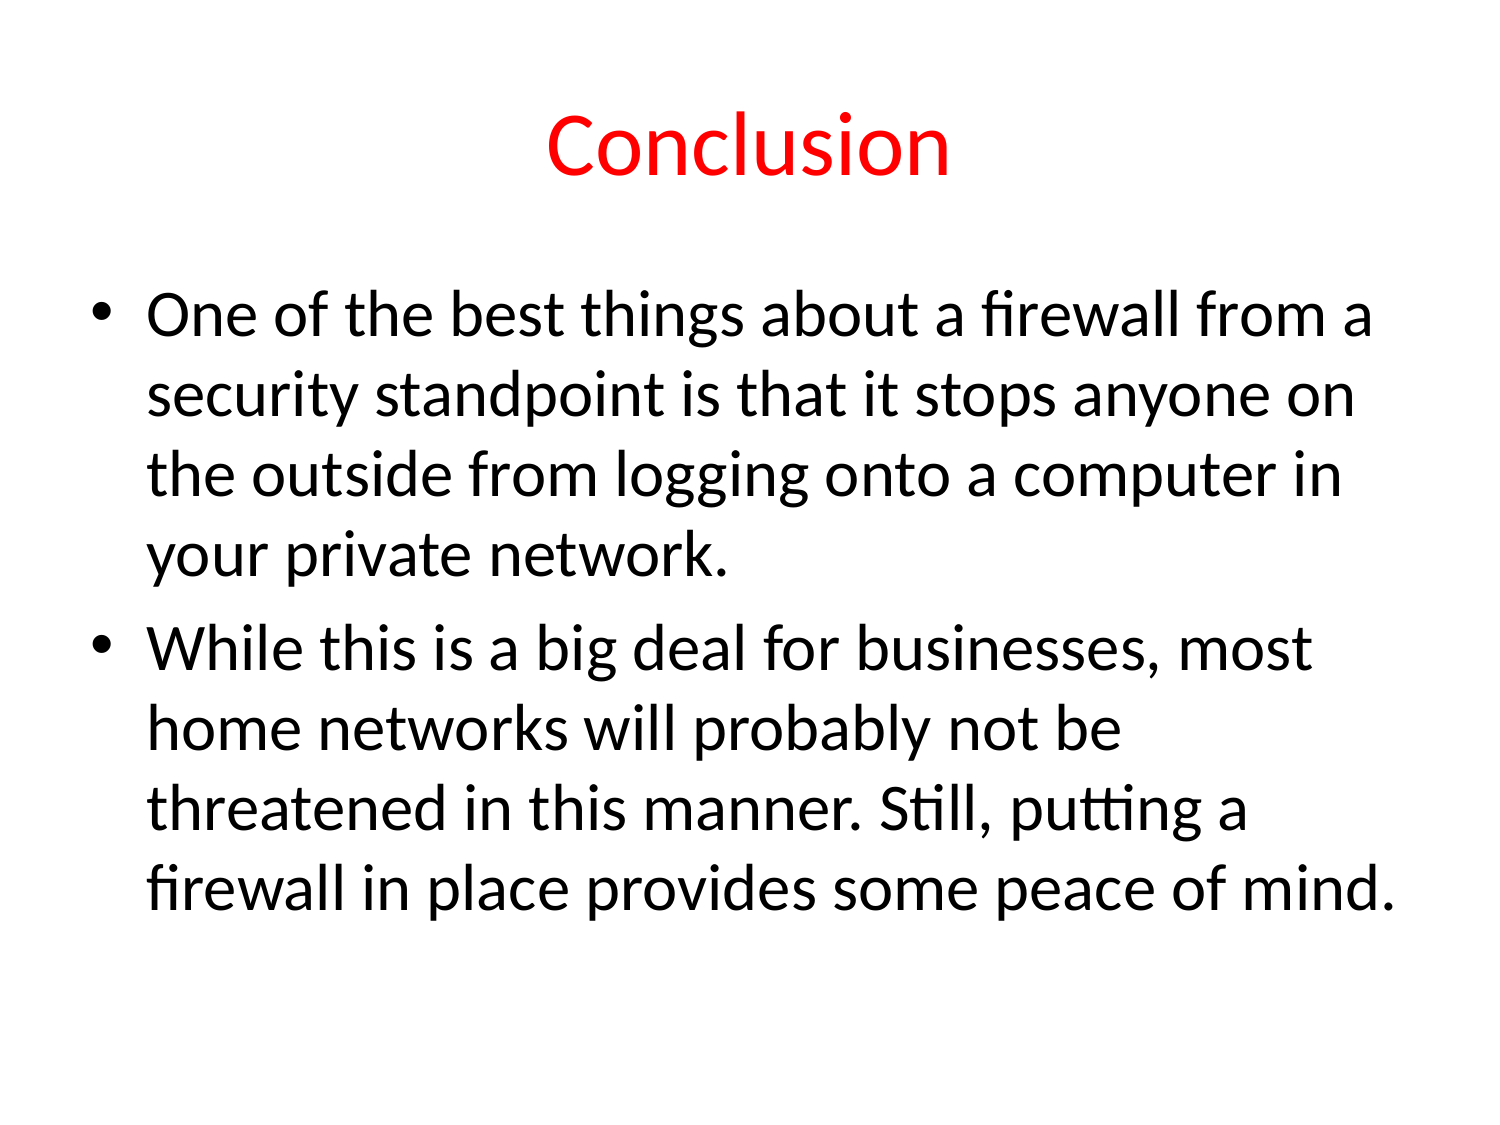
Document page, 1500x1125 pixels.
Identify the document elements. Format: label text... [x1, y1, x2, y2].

title Conclusion [75, 45, 1425, 233]
list One of the best things about a firewall from a security standpoint is that it stops anyone on the outside from logging onto a computer in your private network. While this is a big deal for businesses, most home networks will probably not be threatened in this manner. Still, putting a firewall in place provides some peace of mind. [75, 262, 1425, 1005]
